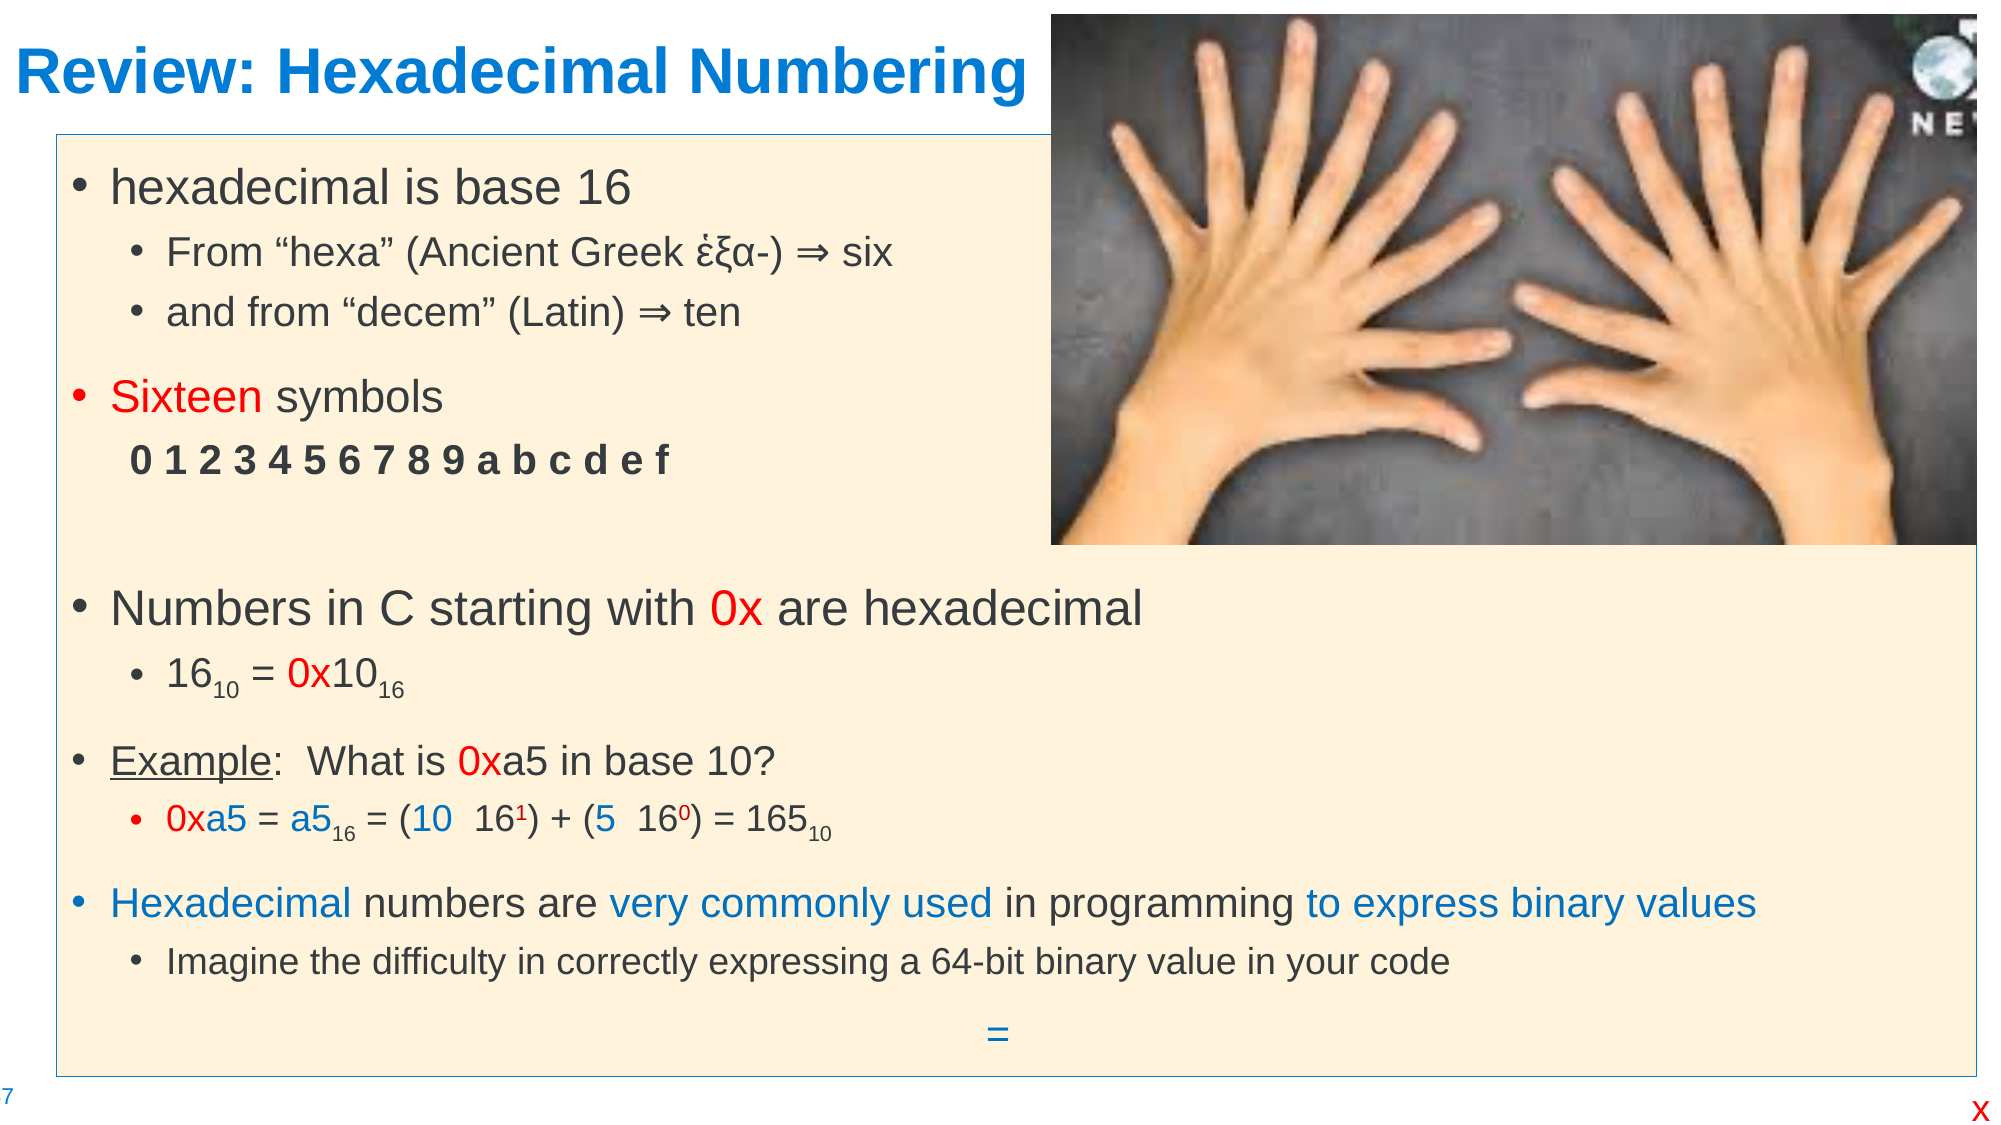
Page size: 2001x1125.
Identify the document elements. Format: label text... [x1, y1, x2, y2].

picture [1051, 14, 1977, 545]
text_box x [1956, 1076, 2000, 1125]
title Review: Hexadecimal Numbering [0, 33, 1051, 116]
